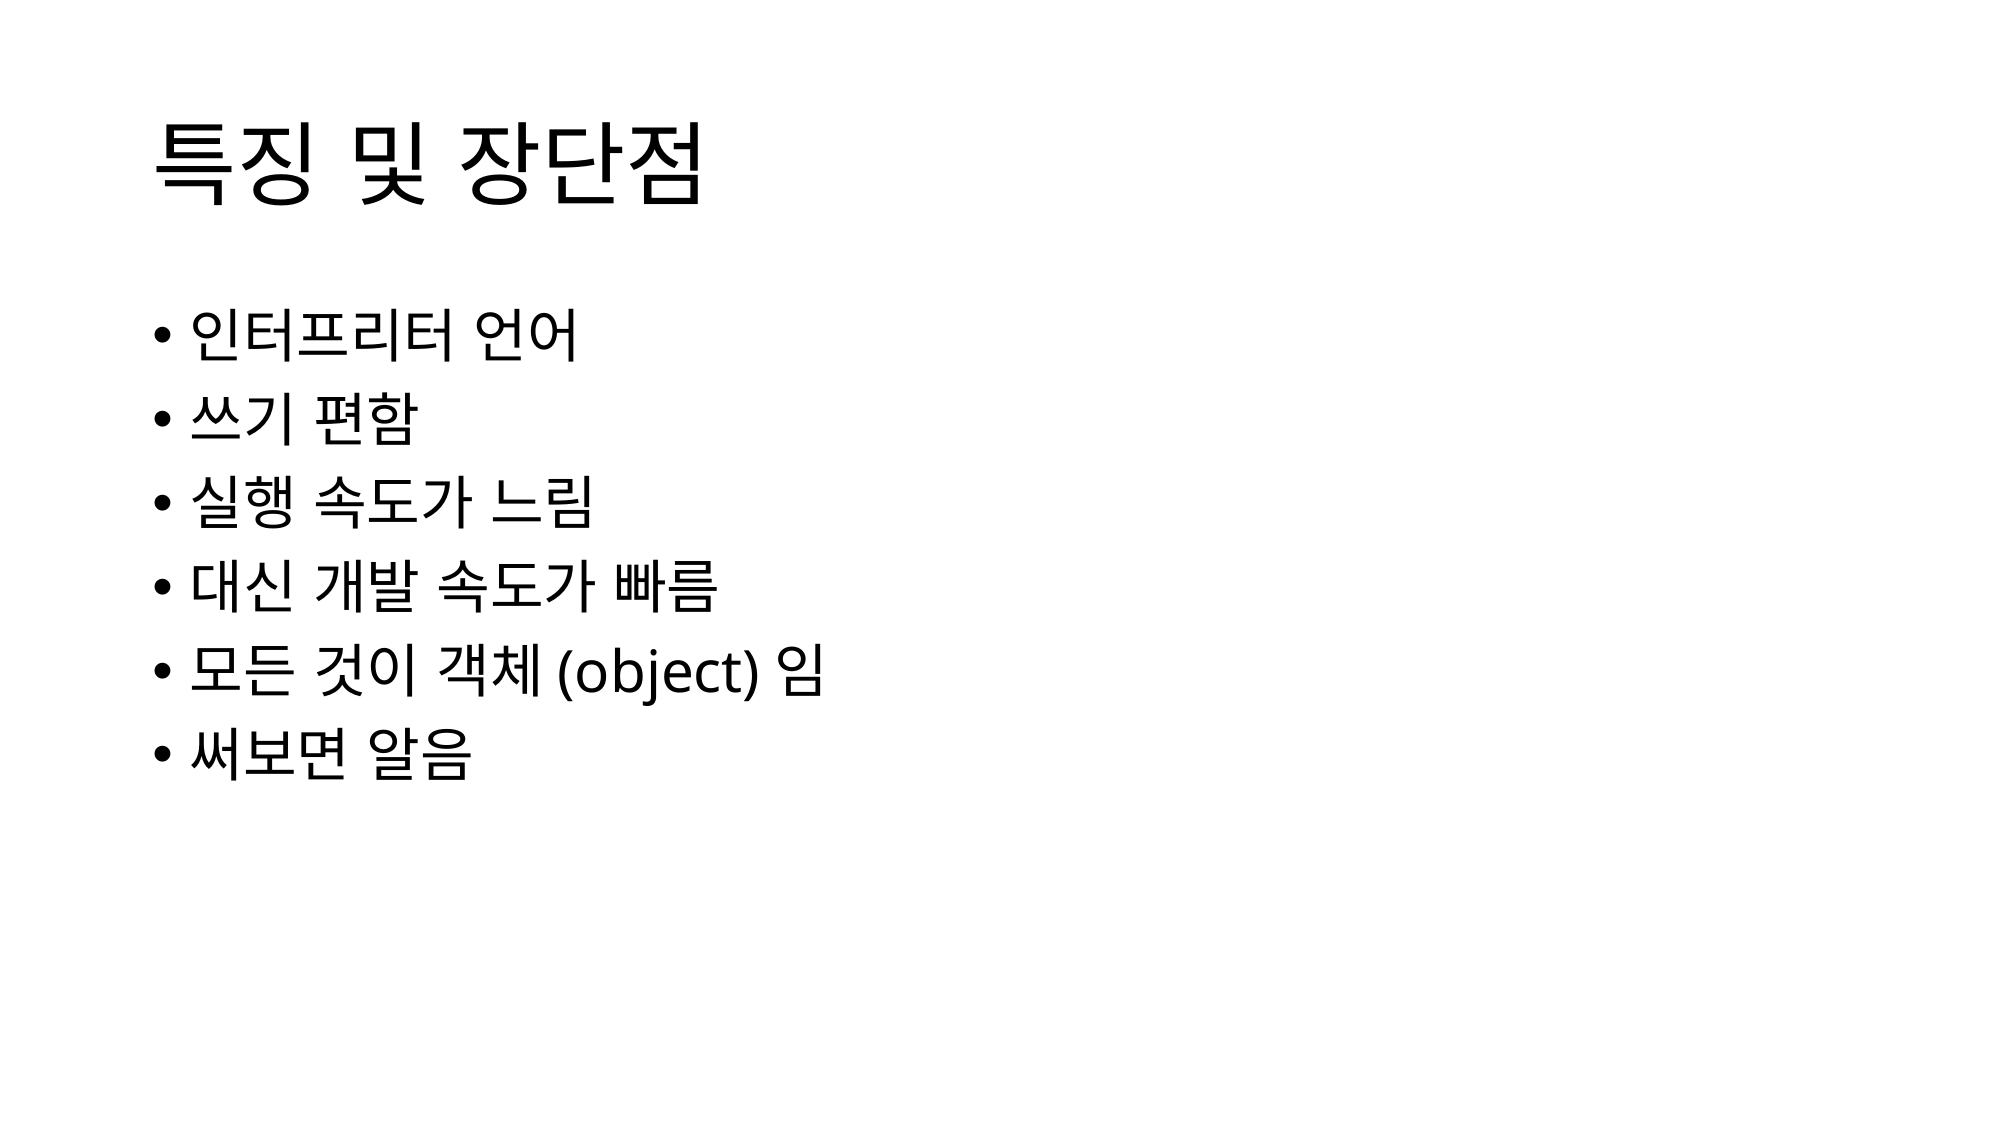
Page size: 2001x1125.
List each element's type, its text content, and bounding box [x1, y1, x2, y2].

title 특징 및 장단점 [137, 59, 1863, 278]
list 인터프리터 언어 쓰기 편함 실행 속도가 느림 대신 개발 속도가 빠름 모든 것이 객체(object)임 써보면 알음 [137, 299, 1863, 1014]
